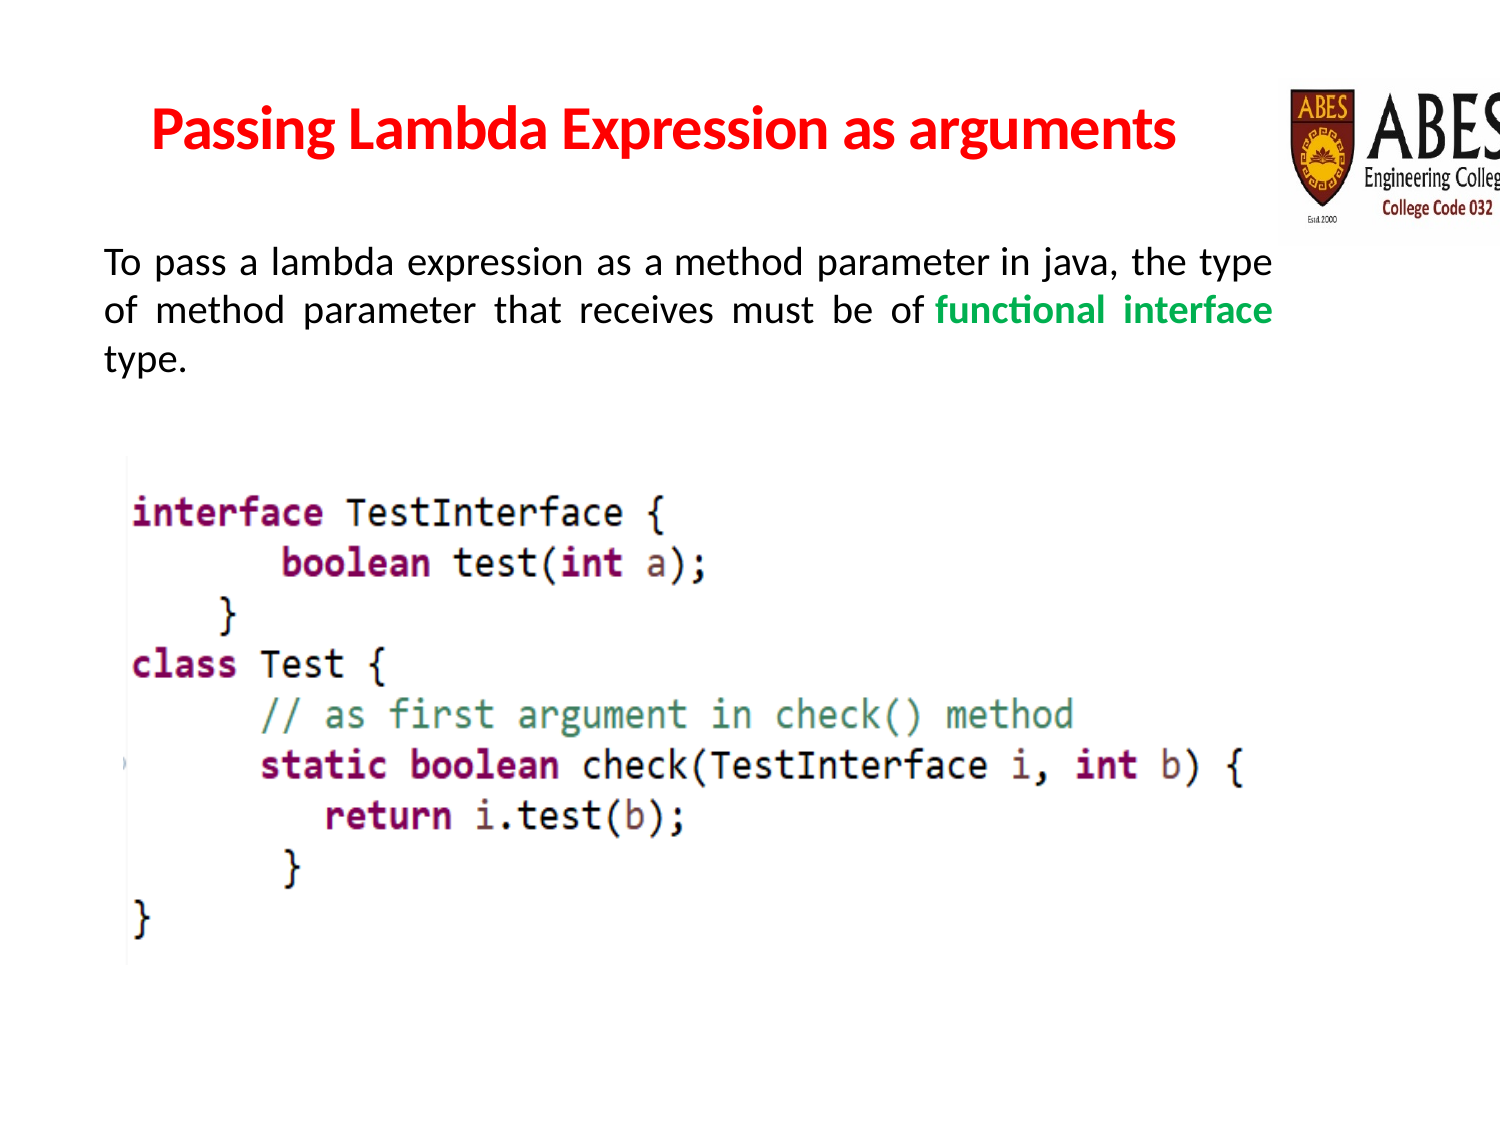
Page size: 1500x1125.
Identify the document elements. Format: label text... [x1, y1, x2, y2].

picture [1278, 77, 1500, 247]
text_box Passing Lambda Expression as arguments [76, 91, 1253, 242]
text_box To pass a lambda expression as a method parameter in java, the type of method parameter that receives must be of functional interface type. [89, 227, 1289, 388]
picture [123, 455, 1253, 965]
